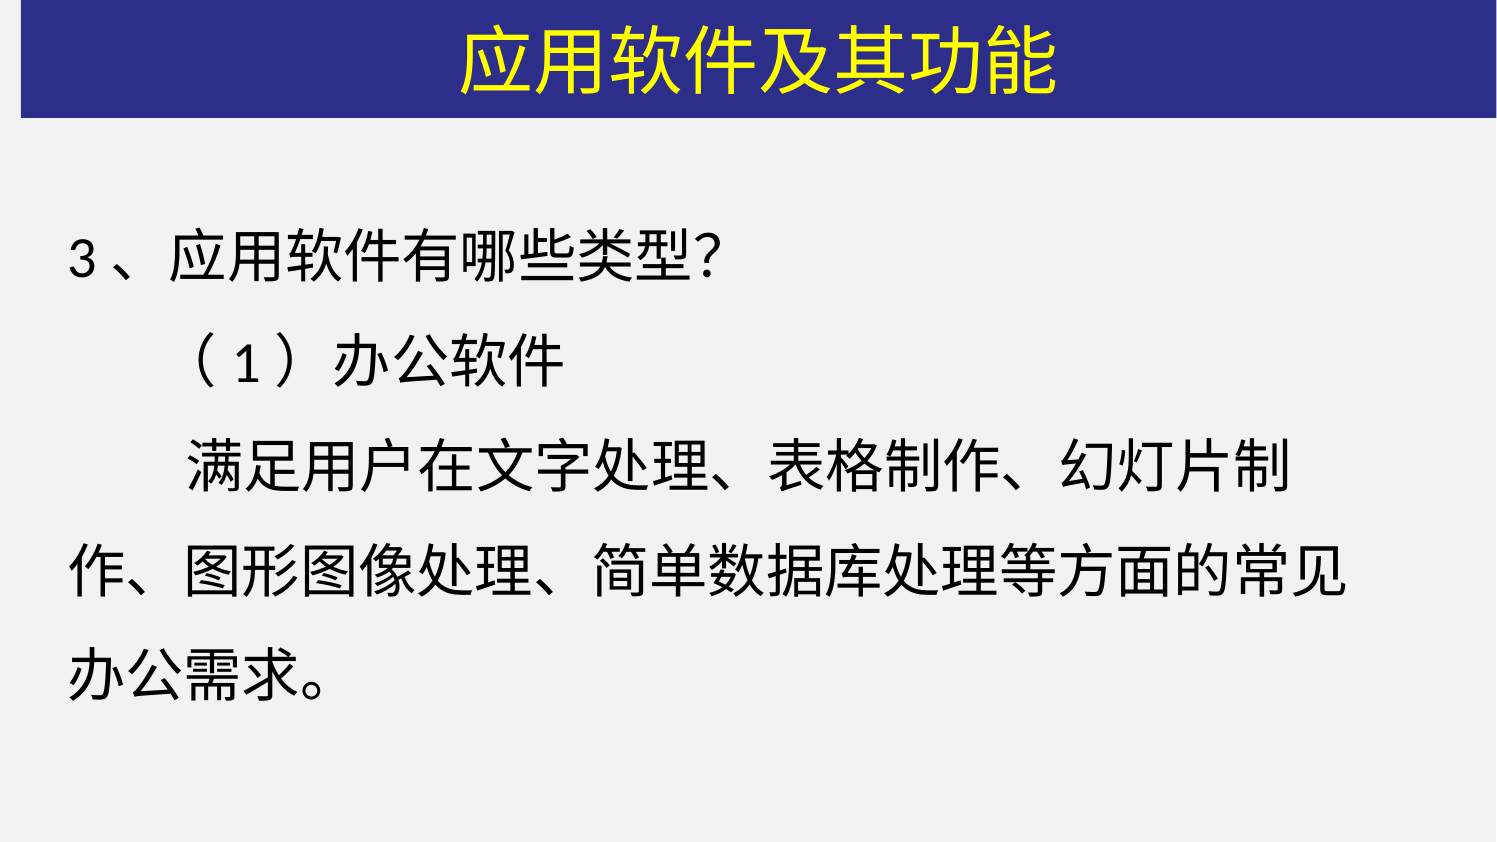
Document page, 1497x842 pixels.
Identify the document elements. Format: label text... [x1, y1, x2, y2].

title 应用软件及其功能 [20, 0, 1497, 118]
text_box 3、应用软件有哪些类型？ （1）办公软件 满足用户在文字处理、表格制作、幻灯片制作、图形图像处理、简单数据库处理等方面的常见办公需求。 [52, 176, 1367, 821]
